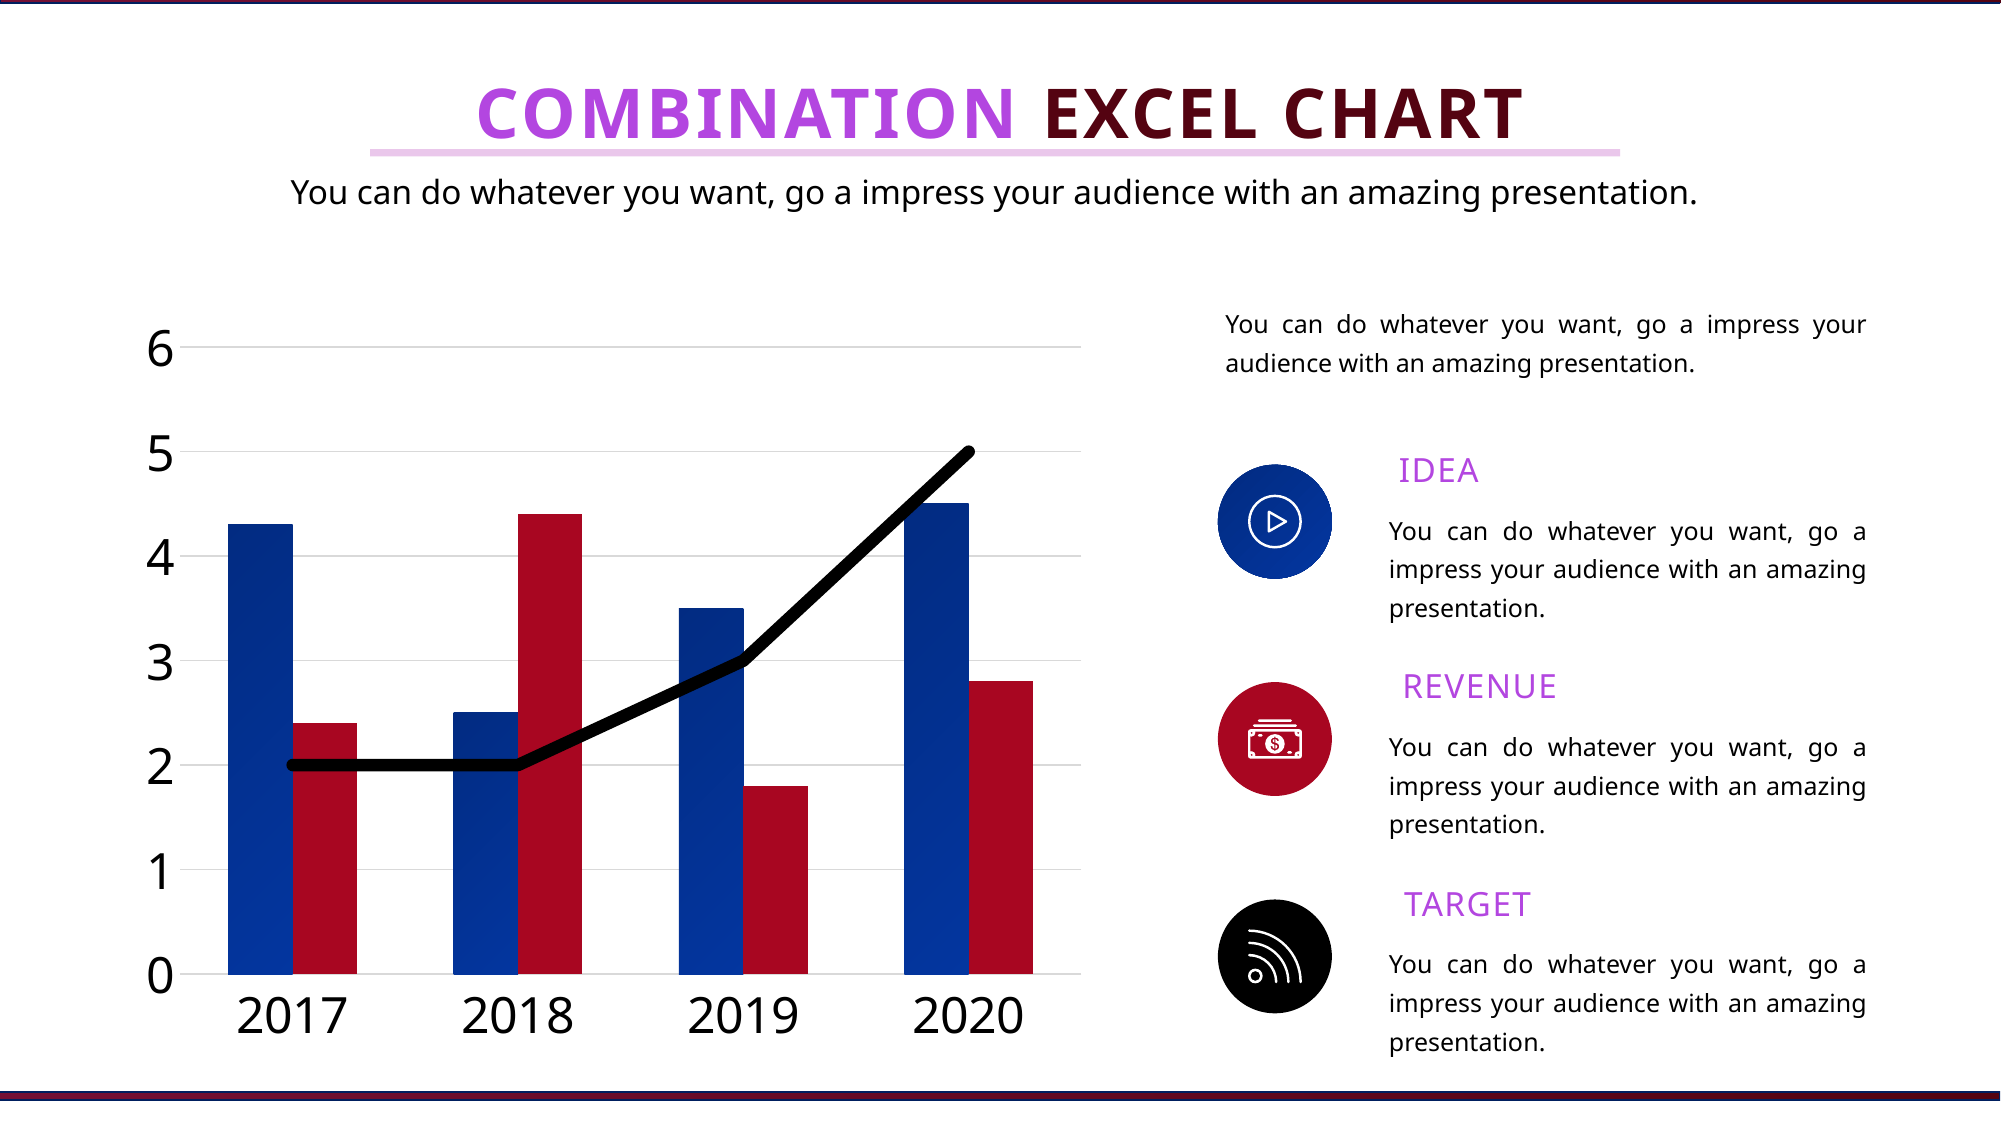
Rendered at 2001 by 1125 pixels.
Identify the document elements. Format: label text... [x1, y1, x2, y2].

text_box You can do whatever you want, go a impress your audience with an amazing presentation. [1381, 936, 1876, 1064]
text_box [1248, 929, 1302, 984]
text_box [1216, 463, 1333, 580]
text_box REVENUE [1387, 658, 1573, 713]
text_box You can do whatever you want, go a impress your audience with an amazing presentation. [1381, 502, 1876, 630]
text_box You can do whatever you want, go a impress your audience with an amazing presentation. [1217, 296, 1876, 385]
chart [126, 298, 1101, 1063]
text_box [369, 148, 1621, 158]
text_box [1248, 494, 1302, 549]
text_box [1216, 681, 1333, 797]
text_box You can do whatever you want, go a impress your audience with an amazing presentation. [125, 165, 1875, 219]
text_box COMBINATION EXCEL CHART [460, 62, 1540, 148]
text_box [1216, 898, 1333, 1015]
text_box You can do whatever you want, go a impress your audience with an amazing presentation. [1381, 719, 1876, 847]
text_box TARGET [1389, 875, 1547, 931]
text_box [1248, 729, 1302, 759]
text_box IDEA [1384, 442, 1494, 497]
